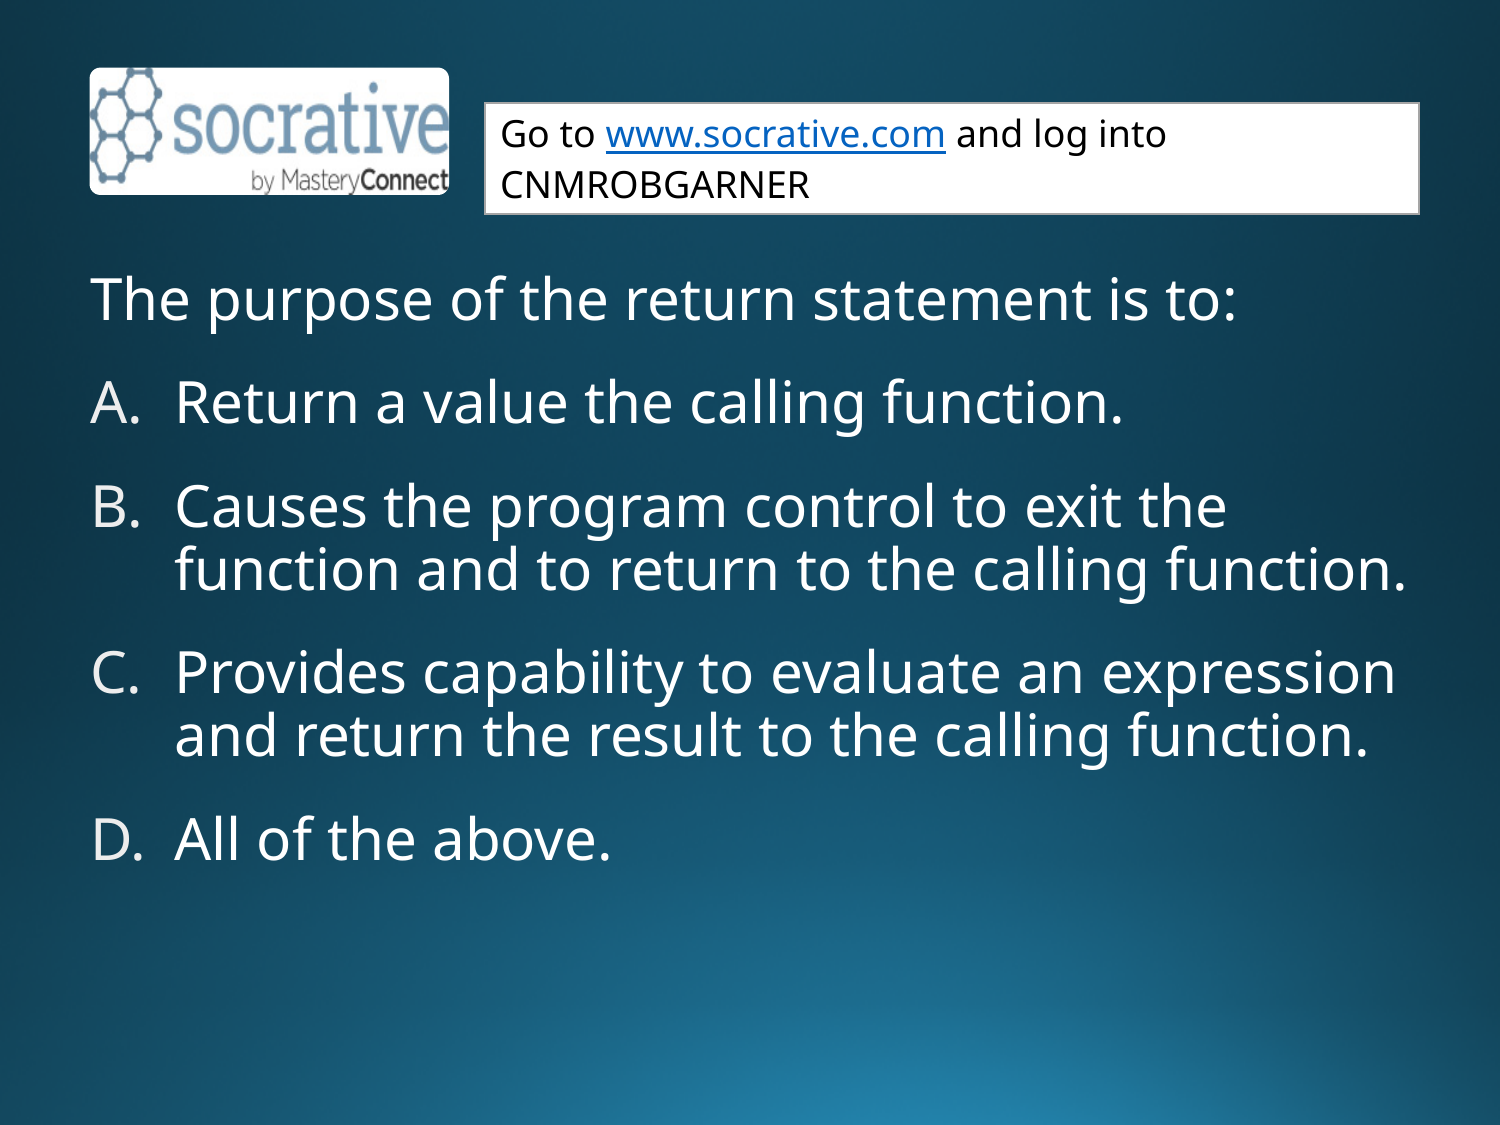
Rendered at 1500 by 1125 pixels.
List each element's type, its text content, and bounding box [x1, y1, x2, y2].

list The purpose of the return statement is to: Return a value the calling function. Causes the program control to exit the function and to return to the calling function. Provides capability to evaluate an expression and return the result to the calling function. All of the above. [75, 262, 1425, 1006]
picture [0, 0, 1500, 1125]
